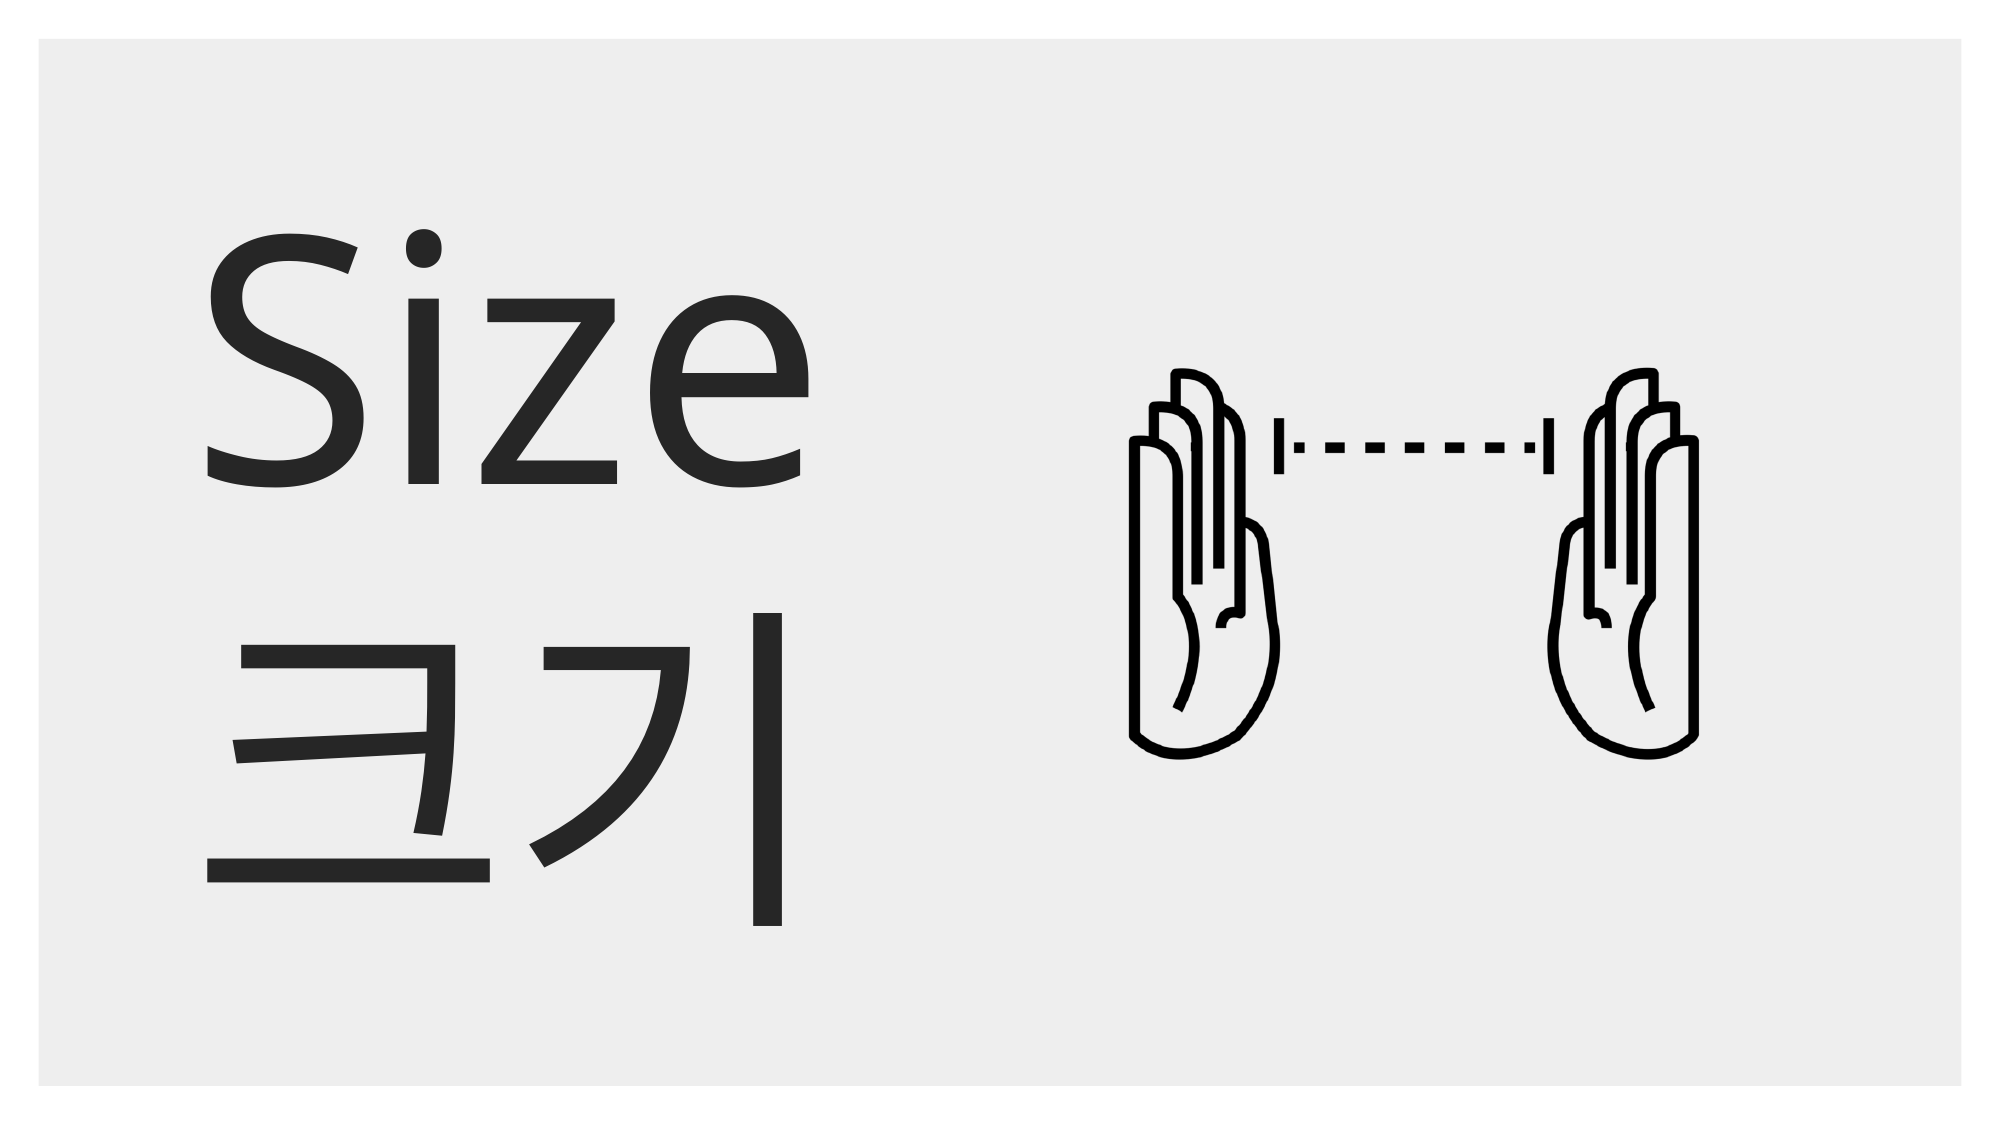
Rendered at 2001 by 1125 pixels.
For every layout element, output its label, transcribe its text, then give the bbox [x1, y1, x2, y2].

picture [1080, 229, 1738, 887]
text_box Size 크기 [175, 131, 842, 977]
